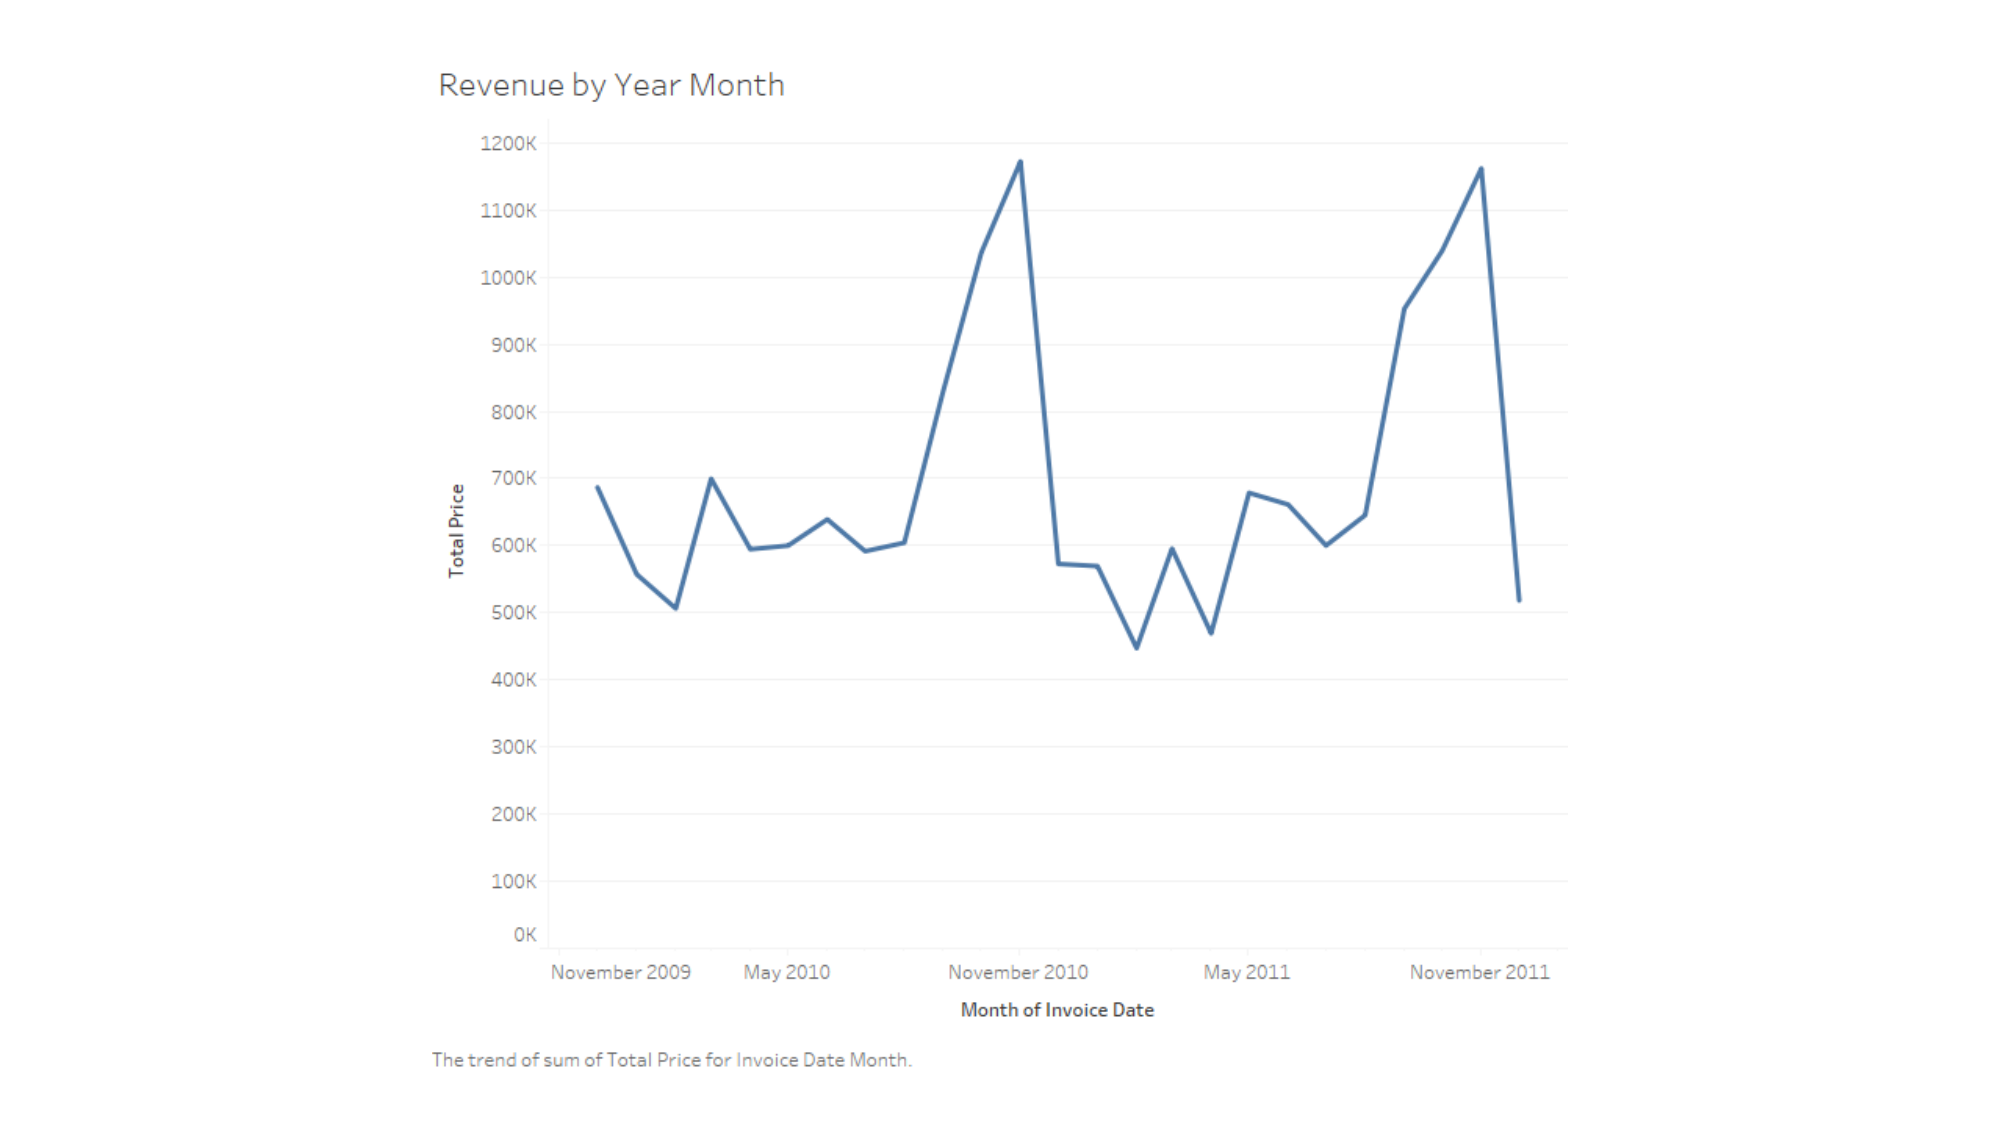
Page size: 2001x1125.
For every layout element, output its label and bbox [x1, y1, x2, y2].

picture [432, 52, 1568, 1073]
